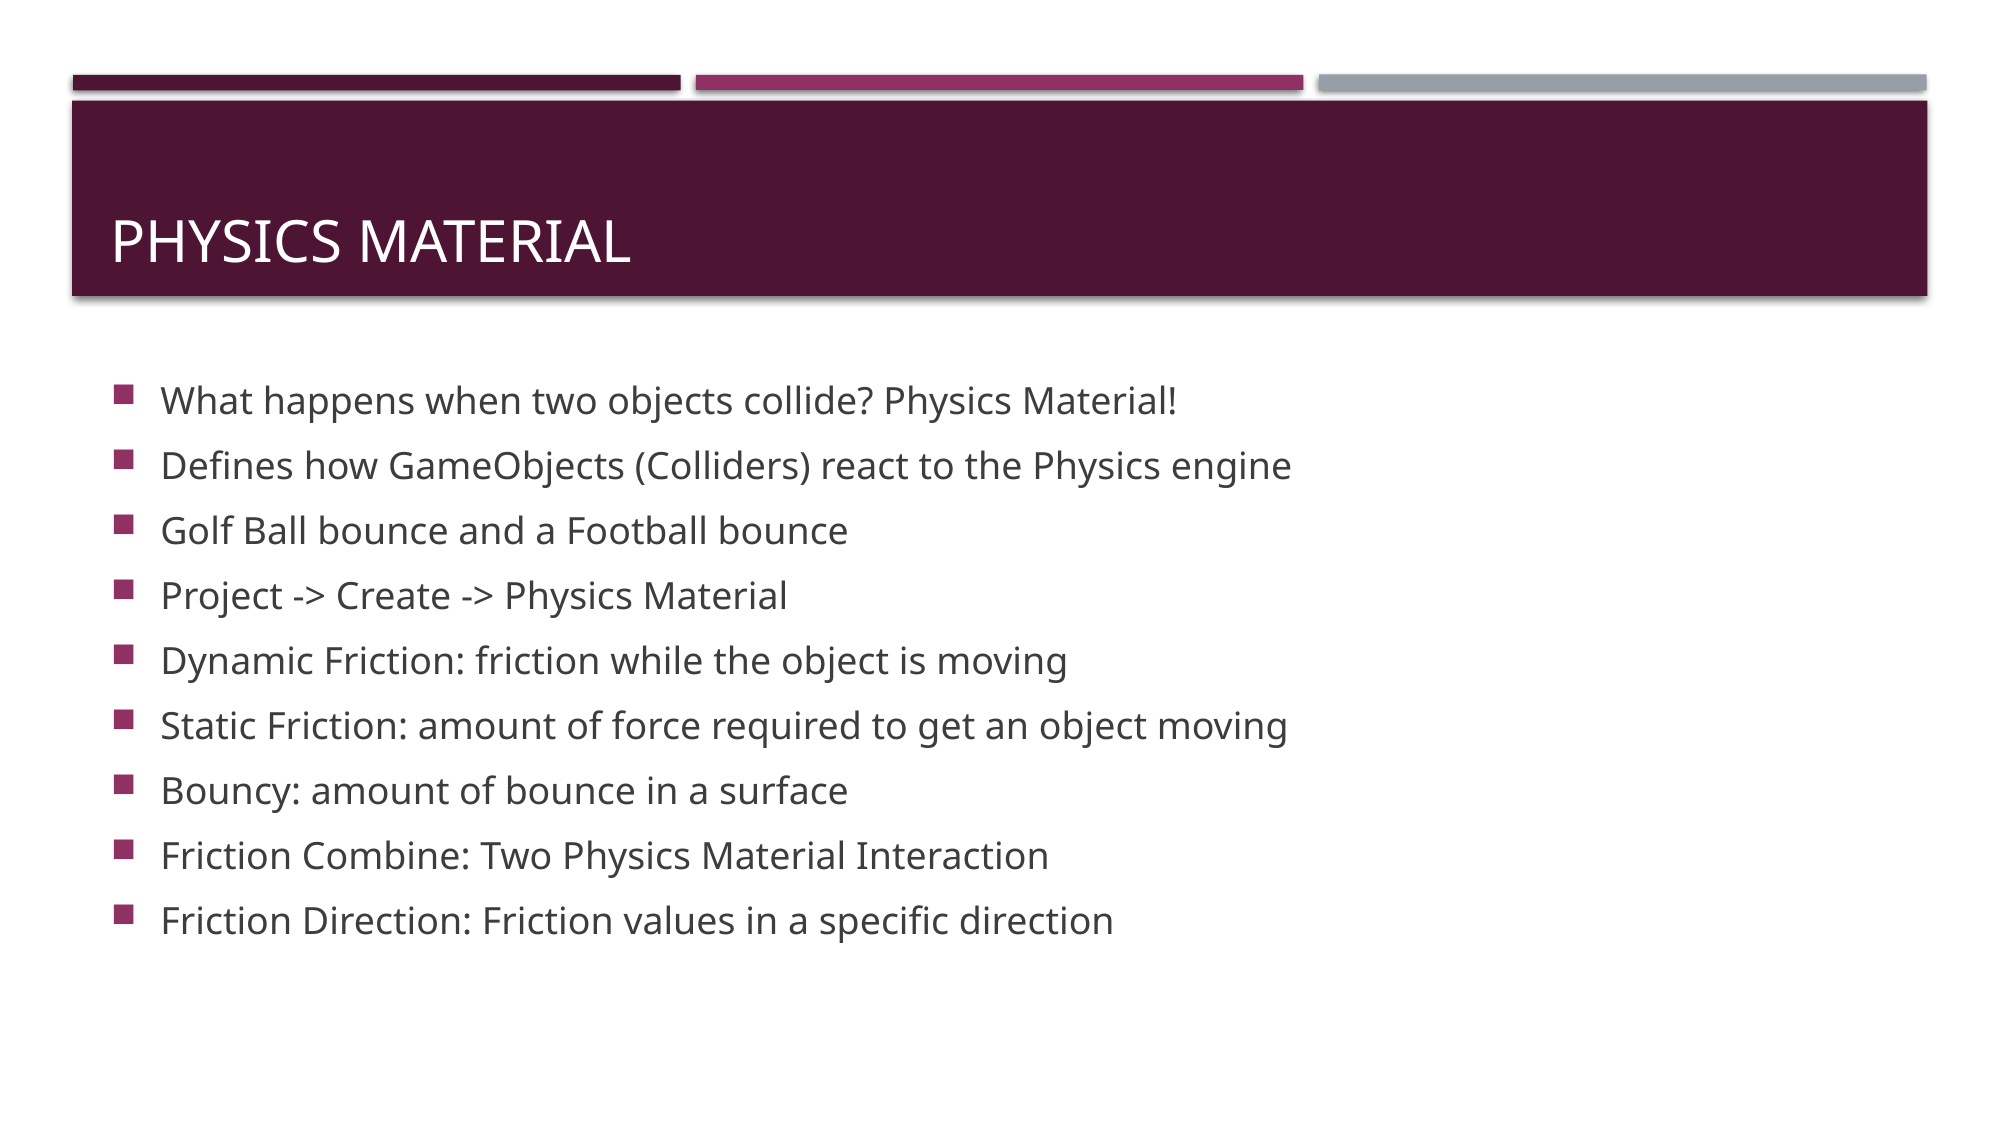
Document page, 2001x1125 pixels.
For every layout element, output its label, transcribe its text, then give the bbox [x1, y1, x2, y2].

title Physics Material [95, 115, 1905, 282]
list What happens when two objects collide? Physics Material! Defines how GameObjects (Colliders) react to the Physics engine Golf Ball bounce and a Football bounce Project -> Create -> Physics Material Dynamic Friction: friction while the object is moving Static Friction: amount of force required to get an object moving Bouncy: amount of bounce in a surface Friction Combine: Two Physics Material Interaction Friction Direction: Friction values in a specific direction [95, 357, 1905, 962]
